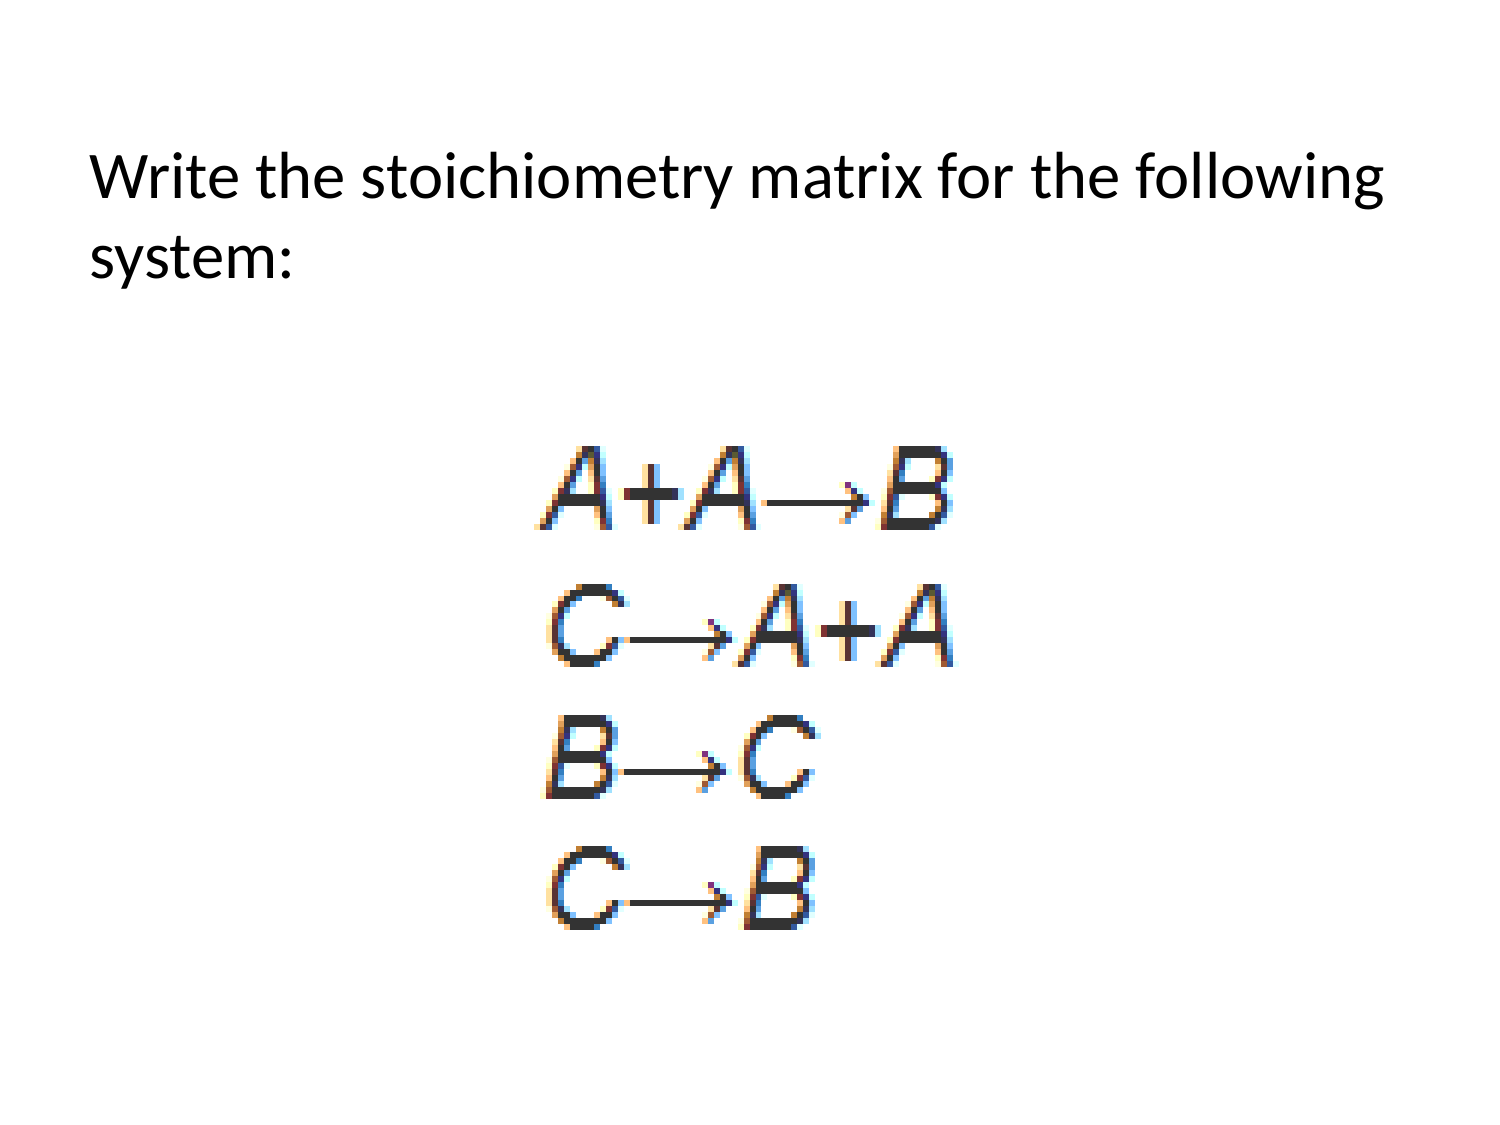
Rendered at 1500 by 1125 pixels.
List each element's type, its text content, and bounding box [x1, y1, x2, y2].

picture [475, 387, 1037, 1027]
text_box Write the stoichiometry matrix for the following system: [74, 124, 1438, 300]
